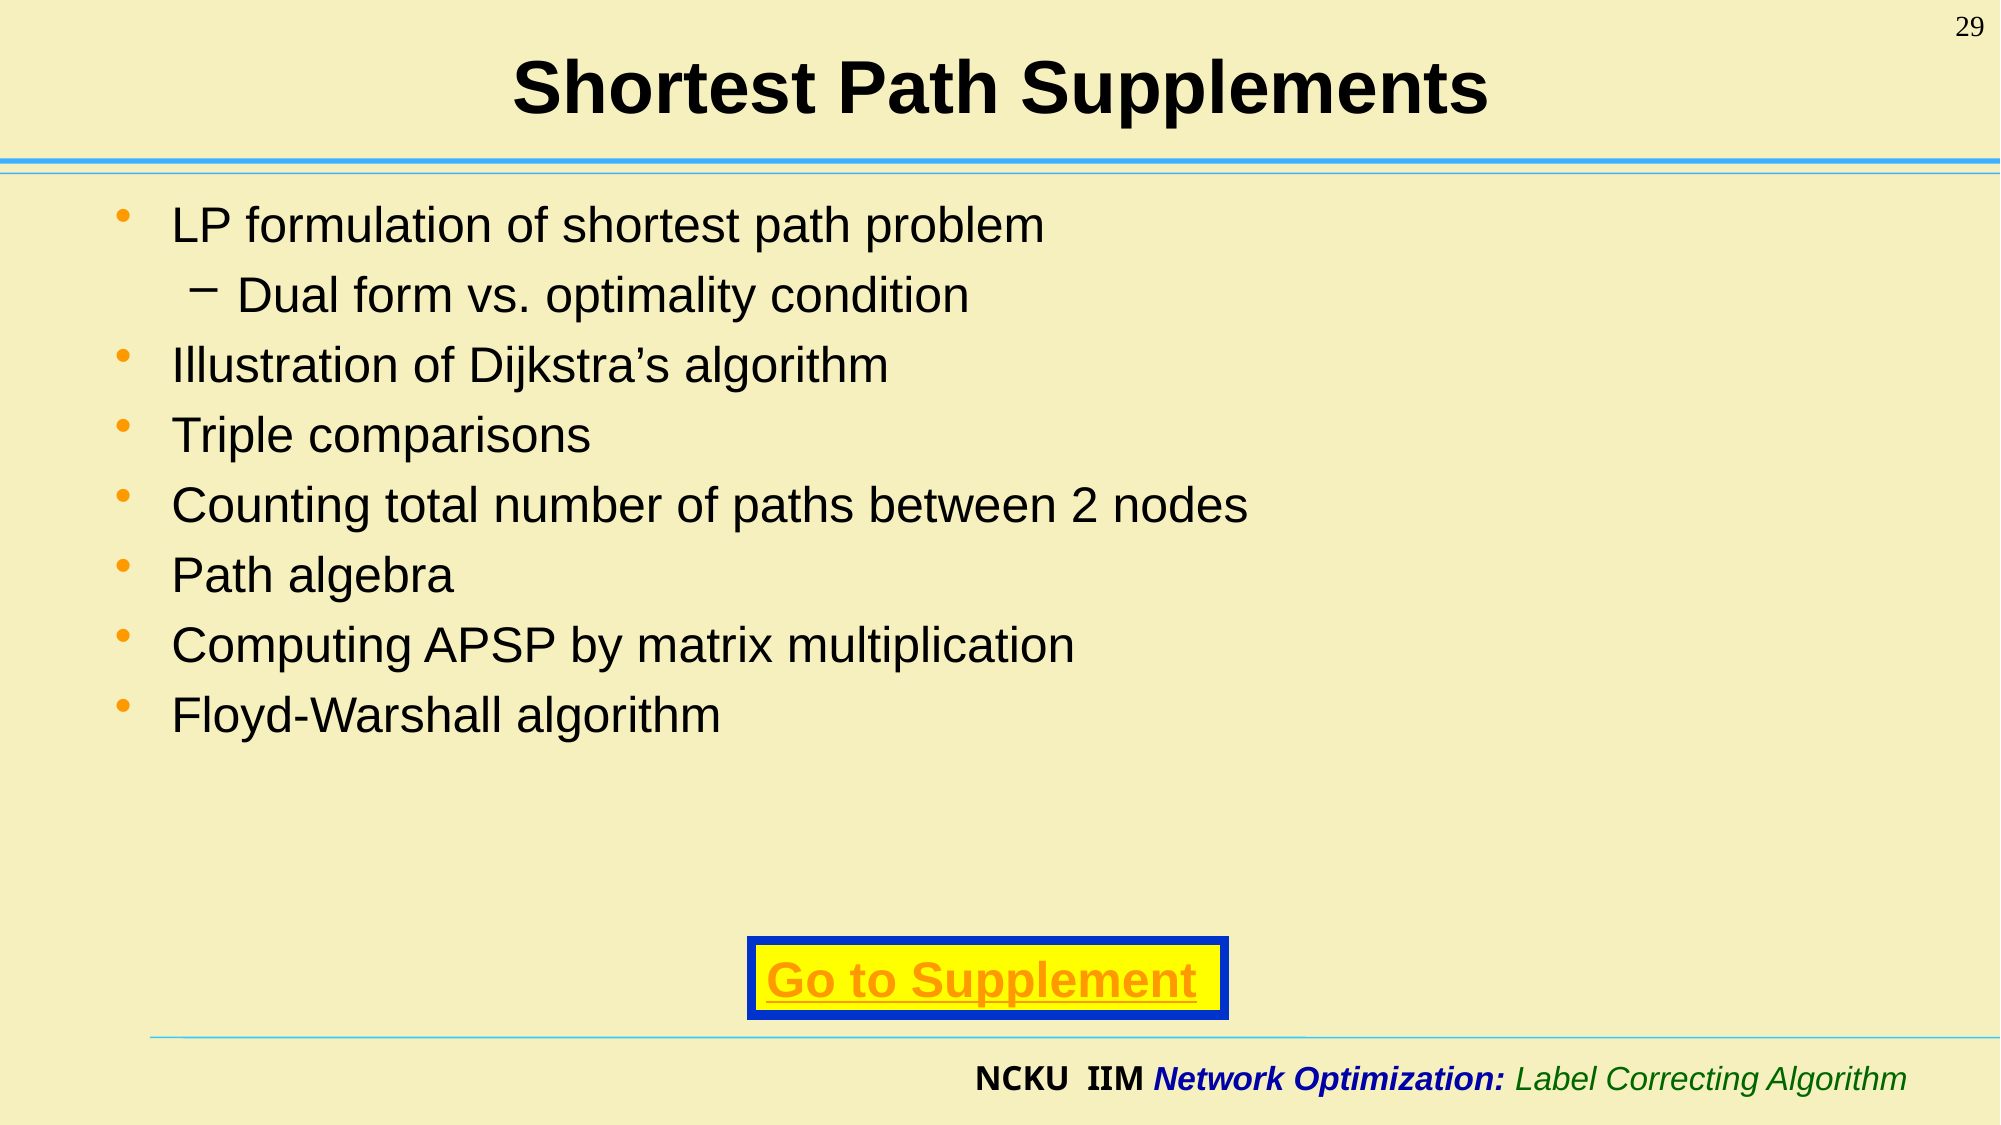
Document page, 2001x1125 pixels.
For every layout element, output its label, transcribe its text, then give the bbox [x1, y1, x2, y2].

text_box Go to Supplement [751, 940, 1225, 1016]
list LP formulation of shortest path problem Dual form vs. optimality condition Illustration of Dijkstra’s algorithm Triple comparisons Counting total number of paths between 2 nodes Path algebra Computing APSP by matrix multiplication Floyd-Warshall algorithm [99, 184, 1945, 1012]
slide_number 29 [1833, 0, 2000, 75]
title Shortest Path Supplements [102, 18, 1903, 149]
